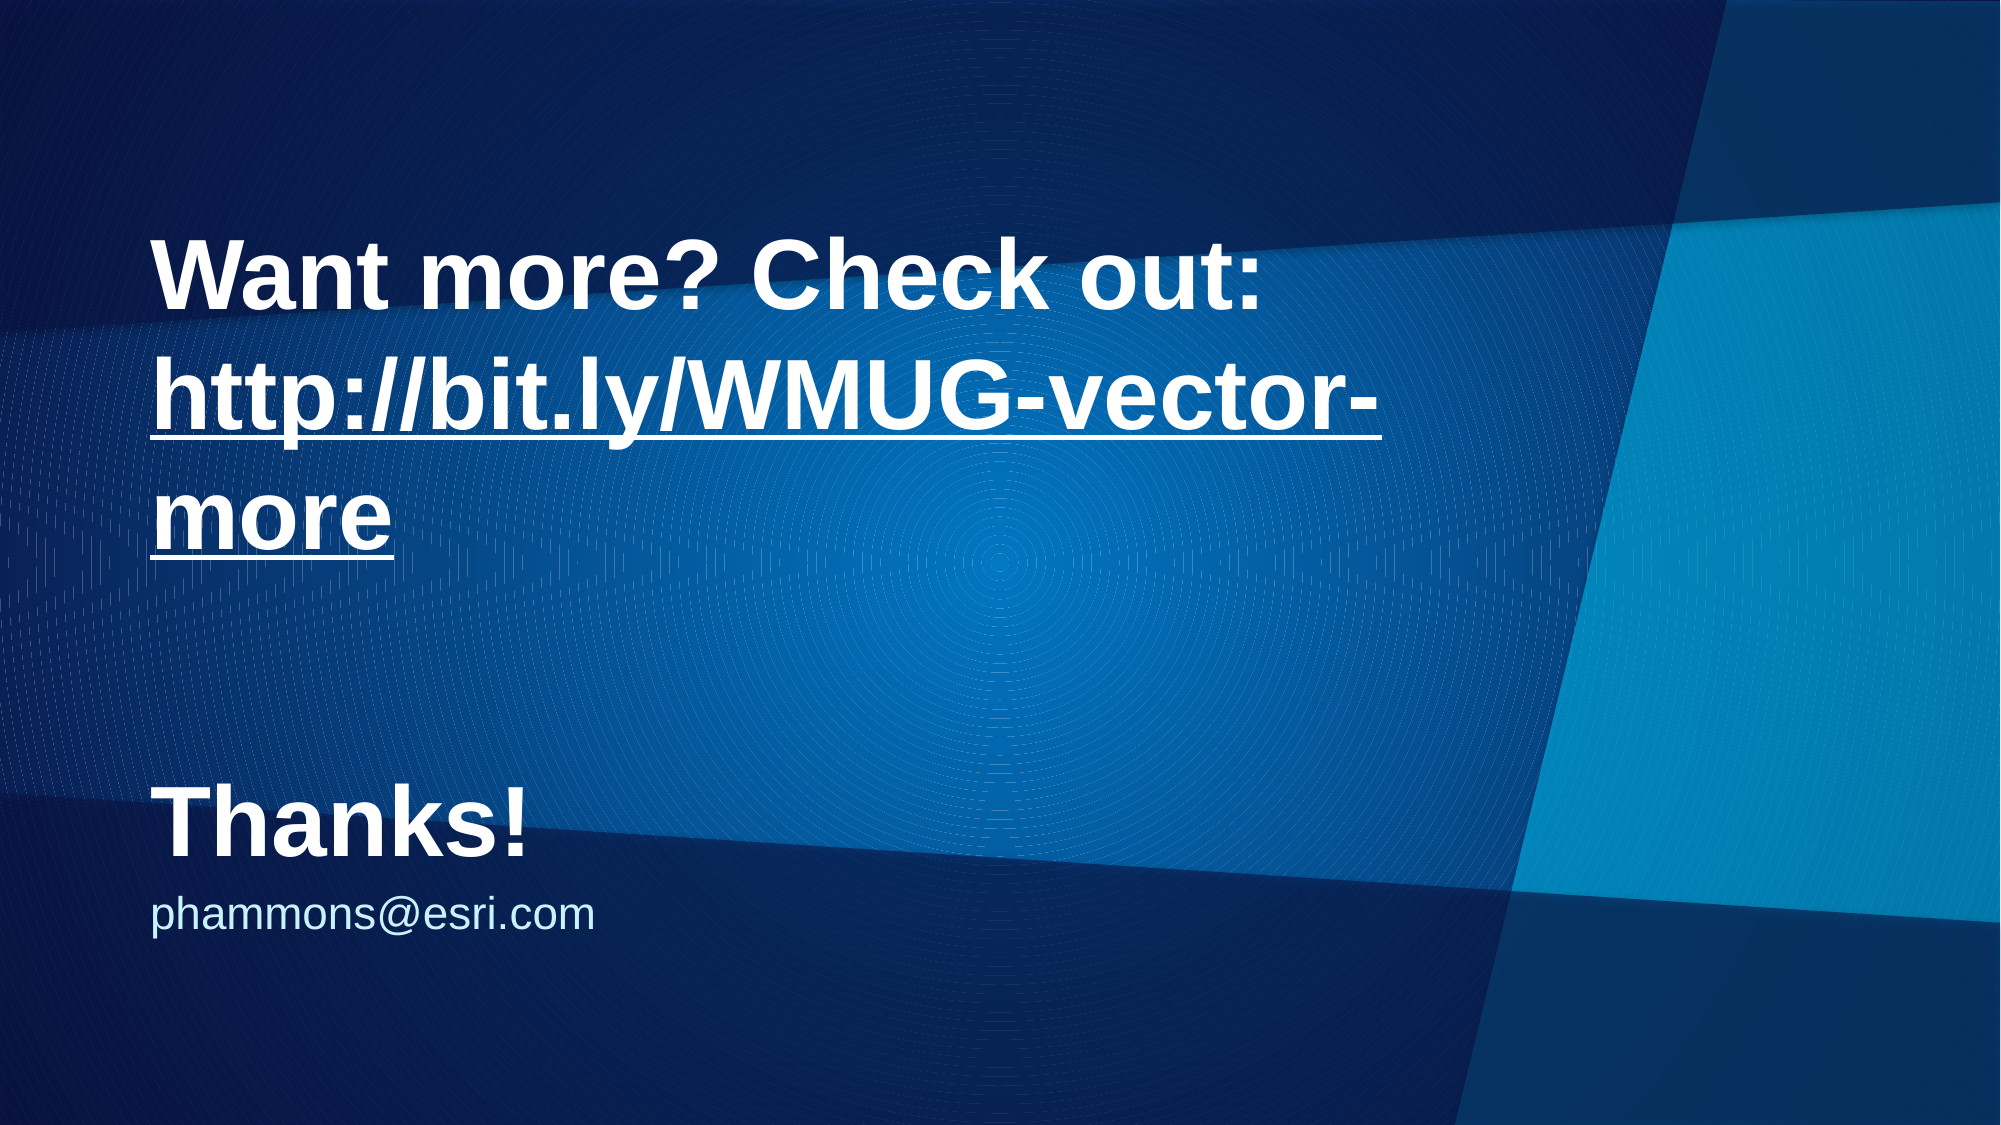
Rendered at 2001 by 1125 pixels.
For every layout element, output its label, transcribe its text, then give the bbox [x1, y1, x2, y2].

title Thanks! [150, 755, 1575, 877]
list phammons@esri.com [150, 883, 1499, 939]
text_box Want more? Check out: http://bit.ly/WMUG-vector-more [150, 209, 1575, 570]
